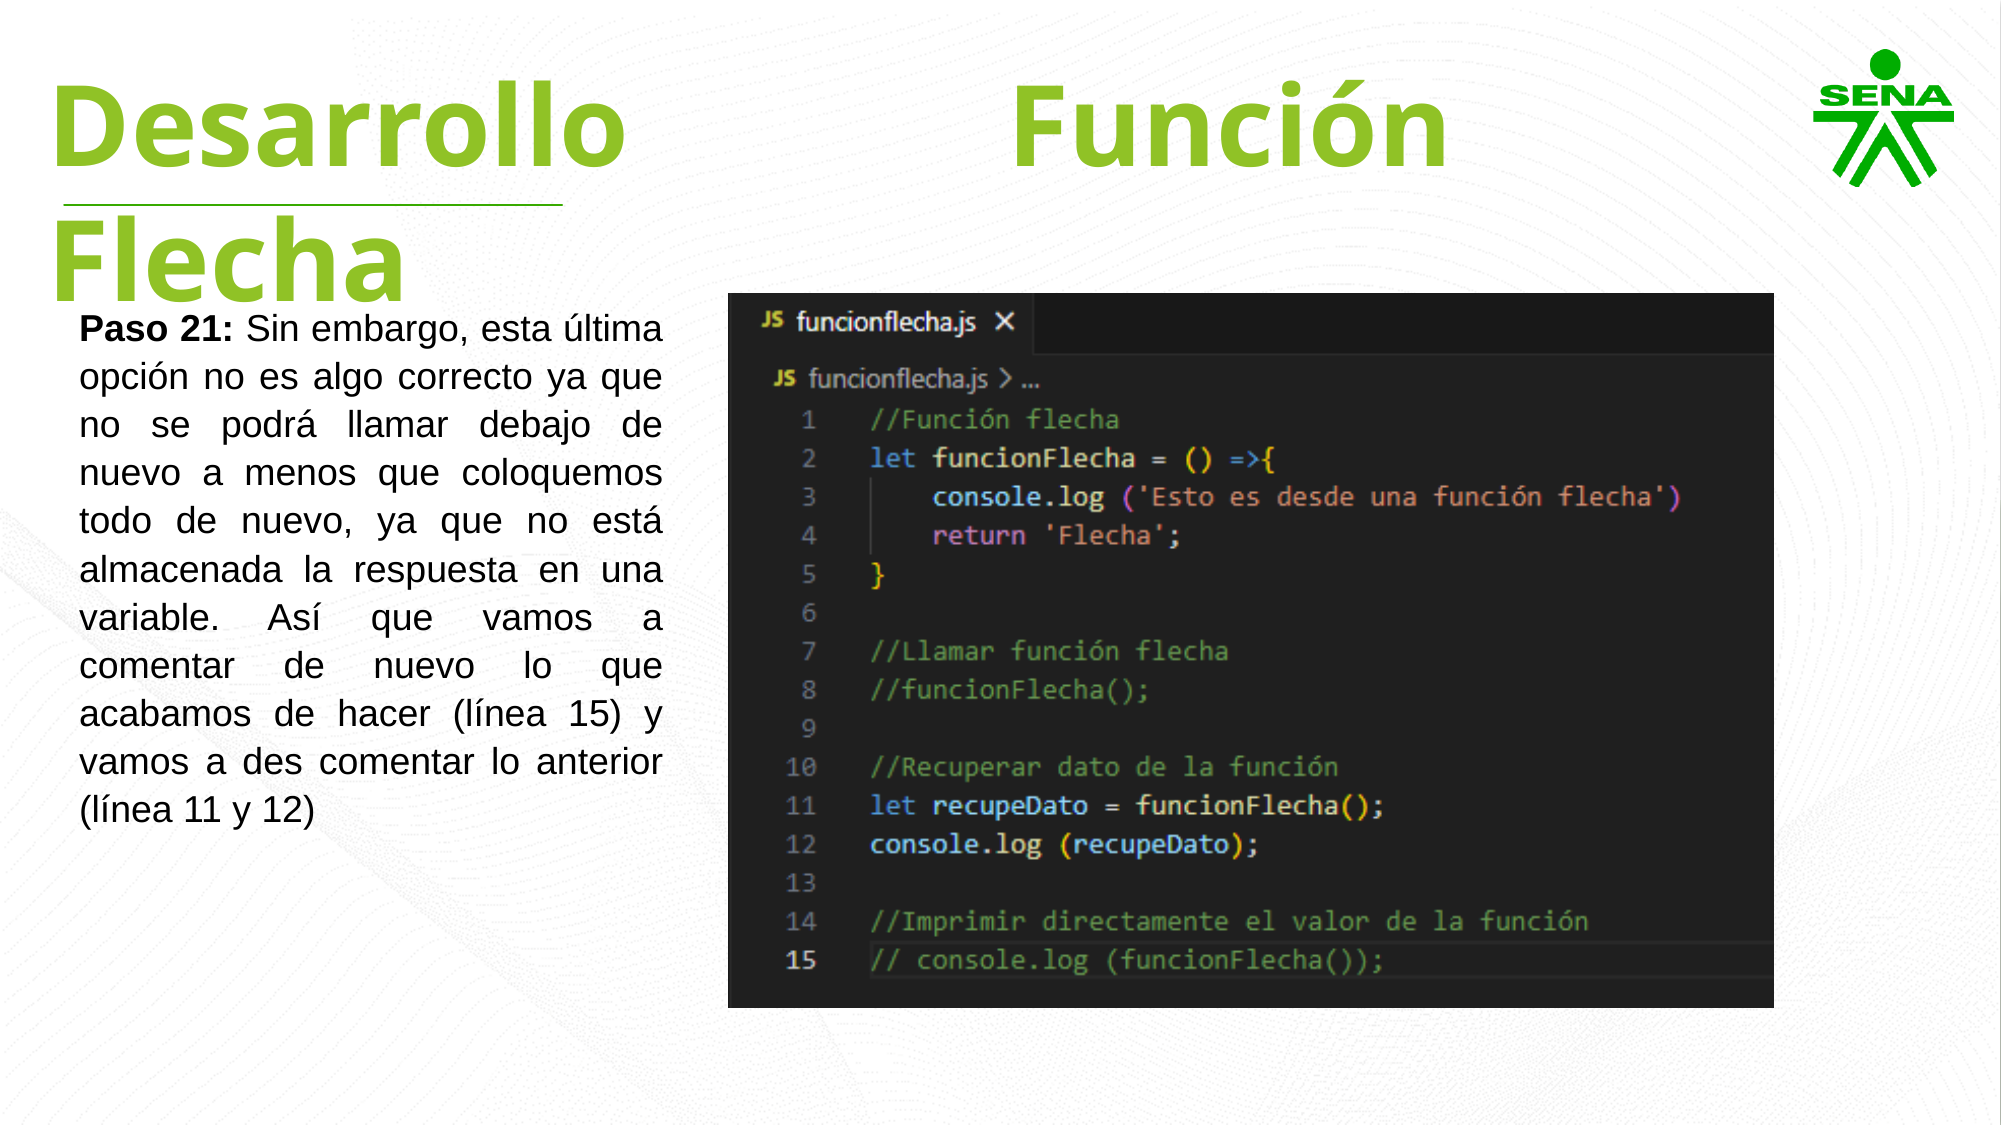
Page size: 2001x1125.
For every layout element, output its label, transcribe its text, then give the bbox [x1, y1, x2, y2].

picture [0, 0, 2000, 1125]
text_box Desarrollo Función Flecha [33, 46, 1468, 332]
text_box Paso 21: Sin embargo, esta última opción no es algo correcto ya que no se podrá llamar debajo de nuevo a menos que coloquemos todo de nuevo, ya que no está almacenada la respuesta en una variable. Así que vamos a comentar de nuevo lo que acabamos de hacer (línea 15) y vamos a des comentar lo anterior (línea 11 y 12) [64, 293, 678, 838]
